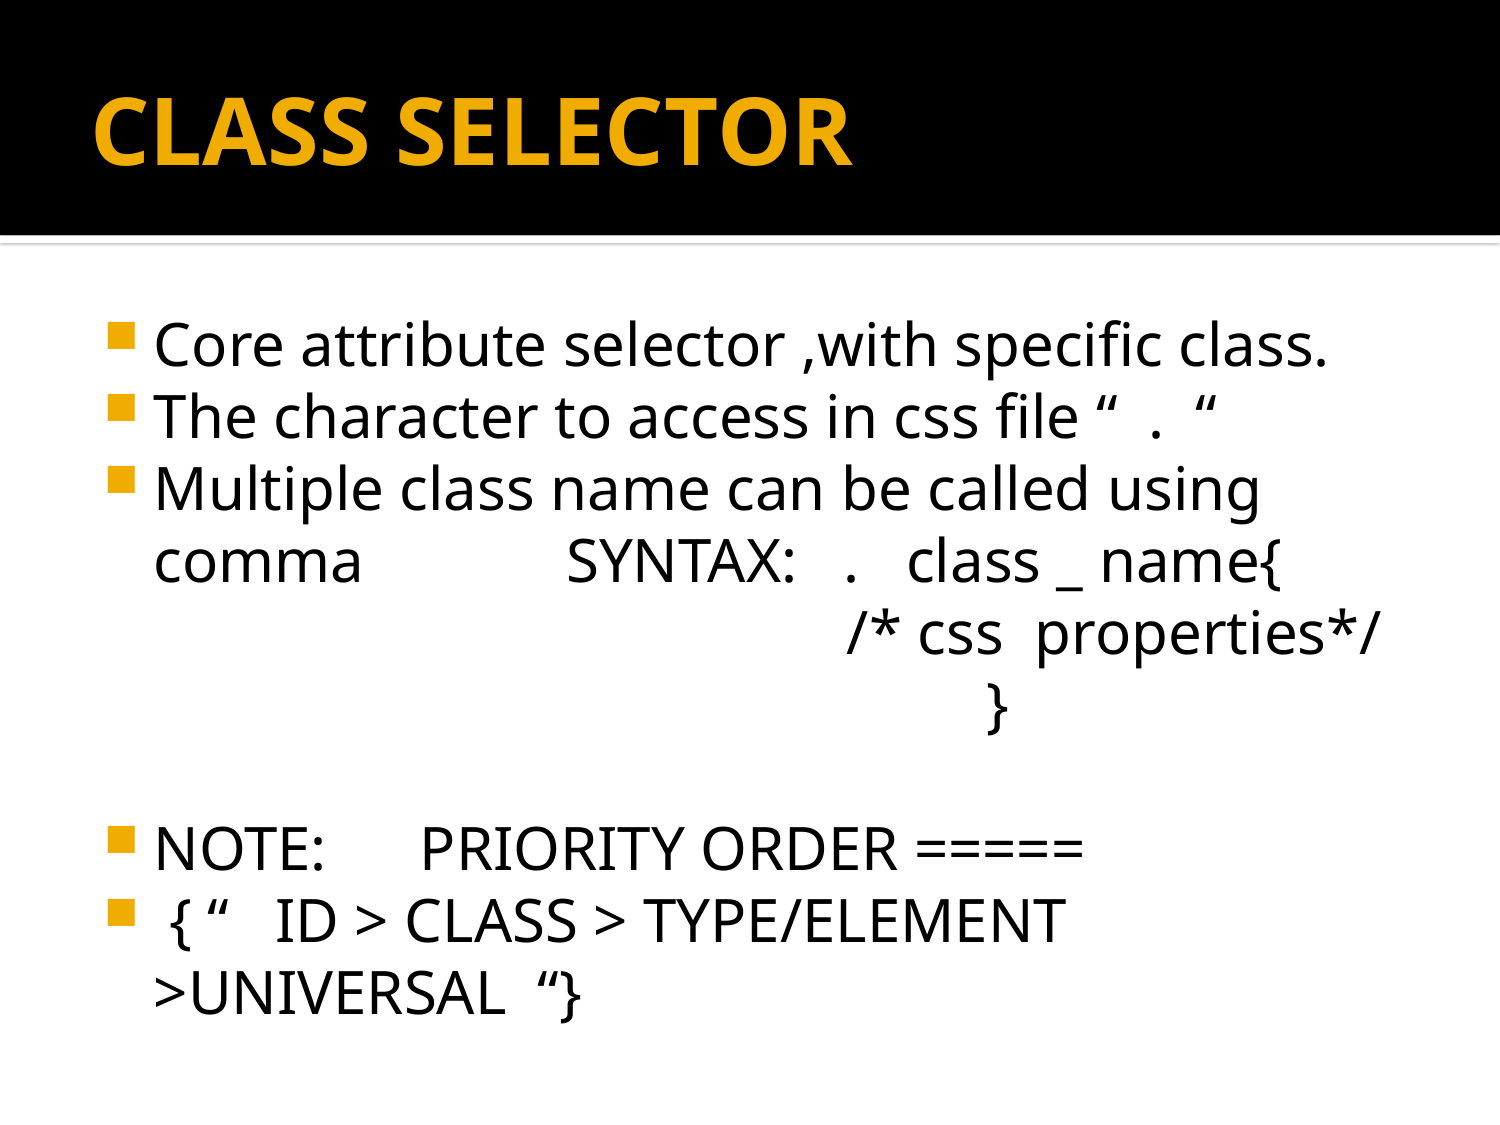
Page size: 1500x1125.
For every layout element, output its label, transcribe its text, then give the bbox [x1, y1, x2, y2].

title CLASS SELECTOR [75, 25, 1425, 231]
list Core attribute selector ,with specific class. The character to access in css file “ . “ Multiple class name can be called using comma SYNTAX: . class _ name{ /* css properties*/ } NOTE: PRIORITY ORDER ===== { “ ID > CLASS > TYPE/ELEMENT >UNIVERSAL “} [75, 291, 1425, 1050]
